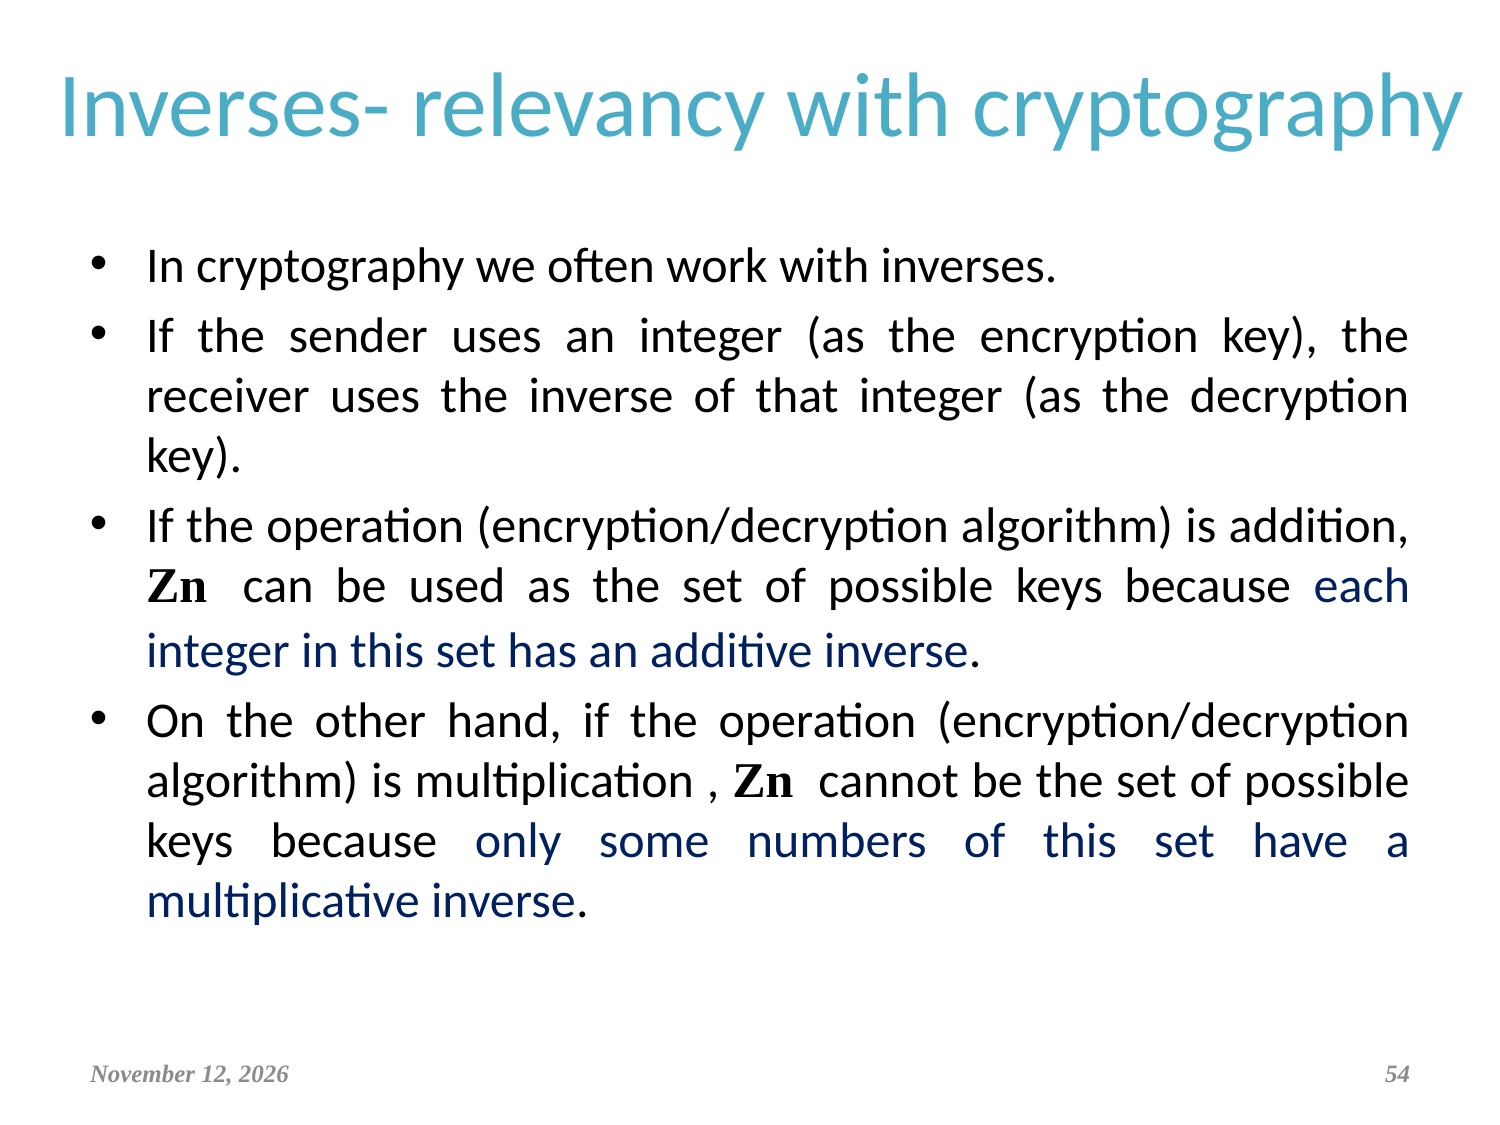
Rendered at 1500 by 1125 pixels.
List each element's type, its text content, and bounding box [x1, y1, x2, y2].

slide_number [75, 1055, 425, 1103]
slide_number 54 [1074, 1055, 1425, 1103]
text_box Inverses- relevancy with cryptography [24, 37, 1500, 225]
text_box In cryptography we often work with inverses. If the sender uses an integer (as the encryption key), the receiver uses the inverse of that integer (as the decryption key). If the operation (encryption/decryption algorithm) is addition, Zn can be used as the set of possible keys because each integer in this set has an additive inverse. On the other hand, if the operation (encryption/decryption algorithm) is multiplication , Zn cannot be the set of possible keys because only some numbers of this set have a multiplicative inverse. [74, 225, 1425, 1055]
